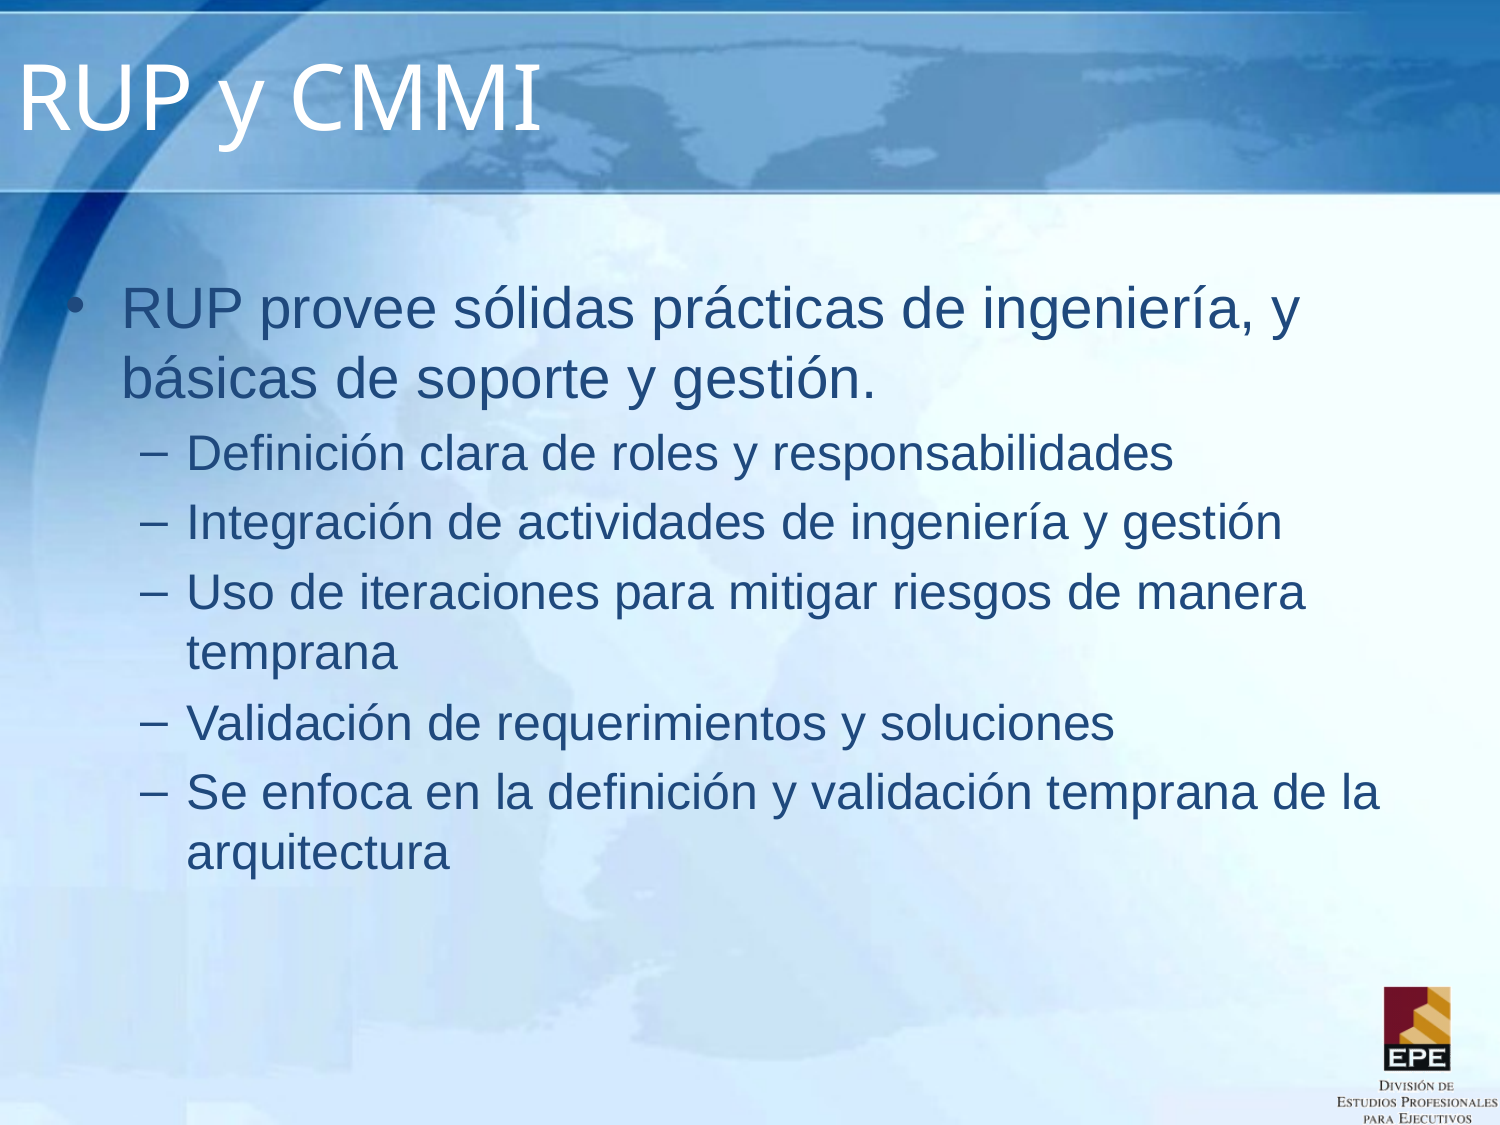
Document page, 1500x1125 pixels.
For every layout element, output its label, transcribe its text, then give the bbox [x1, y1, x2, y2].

picture [0, 0, 1500, 1125]
list RUP provee sólidas prácticas de ingeniería, y básicas de soporte y gestión. Definición clara de roles y responsabilidades Integración de actividades de ingeniería y gestión Uso de iteraciones para mitigar riesgos de manera temprana Validación de requerimientos y soluciones Se enfoca en la definición y validación temprana de la arquitectura [50, 262, 1475, 1005]
title RUP y CMMI [0, 0, 1350, 188]
